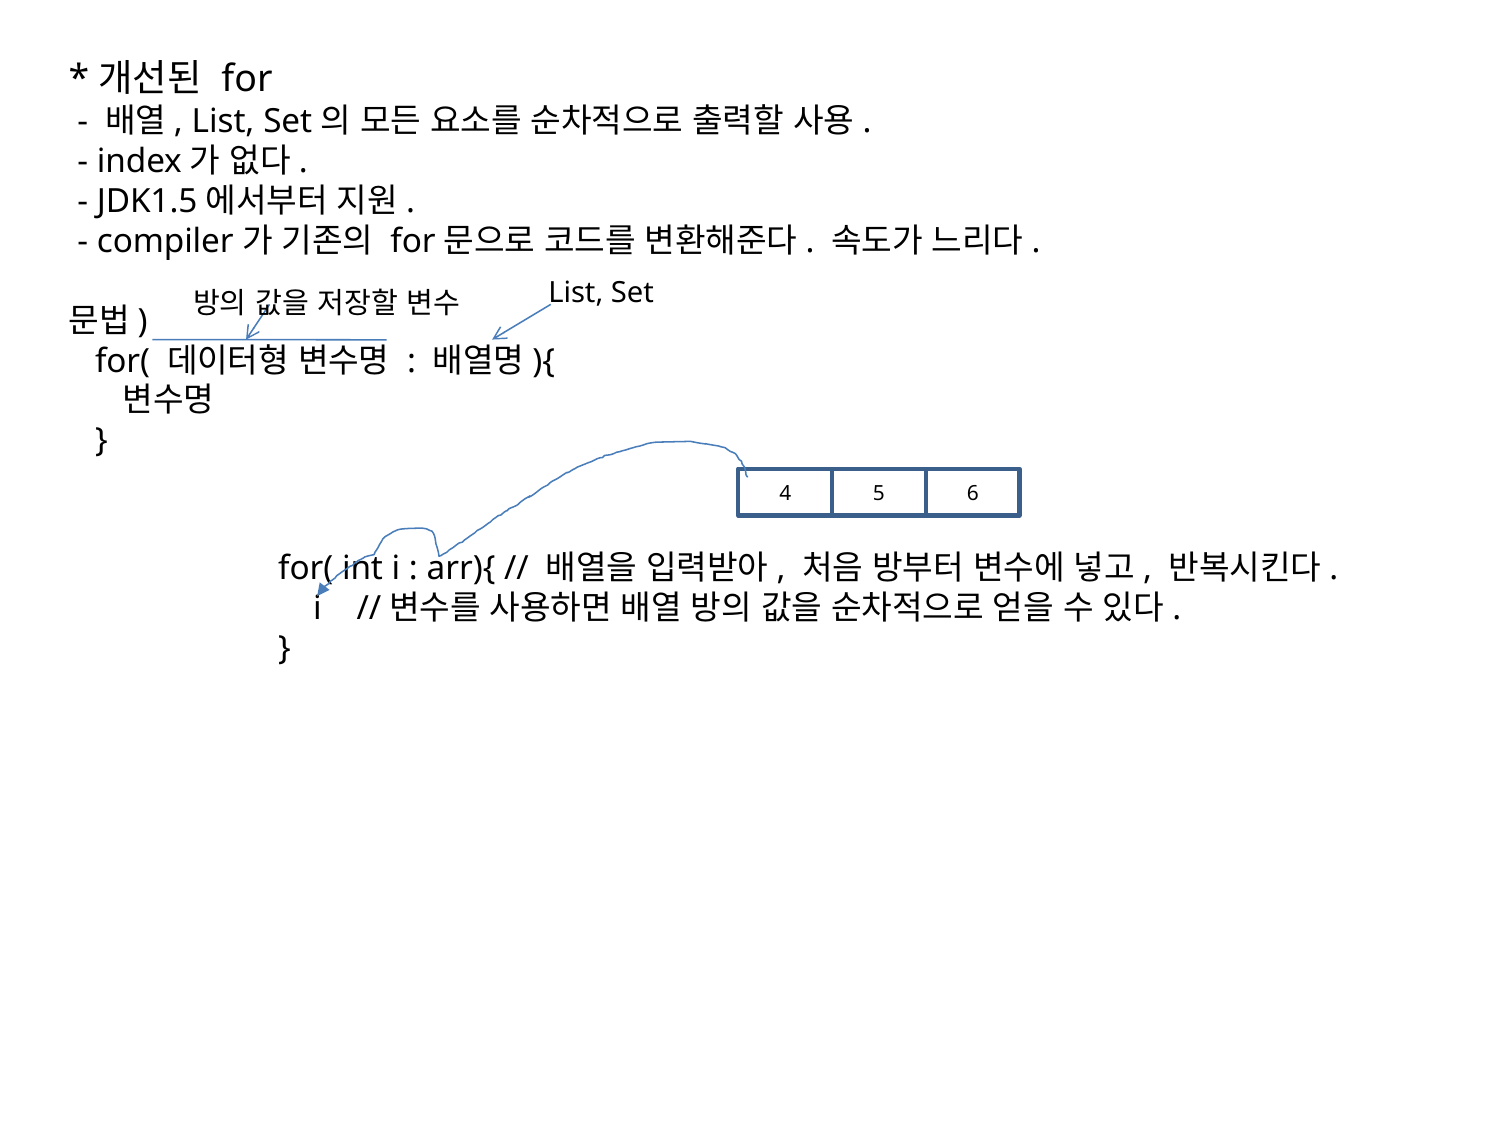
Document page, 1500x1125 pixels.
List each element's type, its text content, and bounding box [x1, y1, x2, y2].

text_box 5 [830, 467, 924, 518]
text_box 6 [924, 467, 1022, 518]
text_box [239, 310, 276, 334]
text_box for( int i : arr){ // 배열을 입력받아, 처음 방부터 변수에 넣고, 반복시킨다. i //변수를 사용하면 배열 방의 값을 순차적으로 얻을 수 있다. } [263, 538, 1354, 674]
text_box 방의 값을 저장할 변수 [178, 277, 476, 327]
text_box *개선된 for - 배열, List, Set의 모든 요소를 순차적으로 출력할 사용. - index가 없다. - JDK1.5에서부터 지원. - compiler가 기존의 for문으로 코드를 변환해준다. 속도가 느리다. 문법) for( 데이터형 변수명 : 배열명){ 변수명 } [54, 46, 1065, 466]
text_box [491, 304, 551, 340]
text_box [317, 440, 749, 597]
text_box List, Set [533, 265, 669, 316]
text_box 4 [736, 467, 830, 518]
